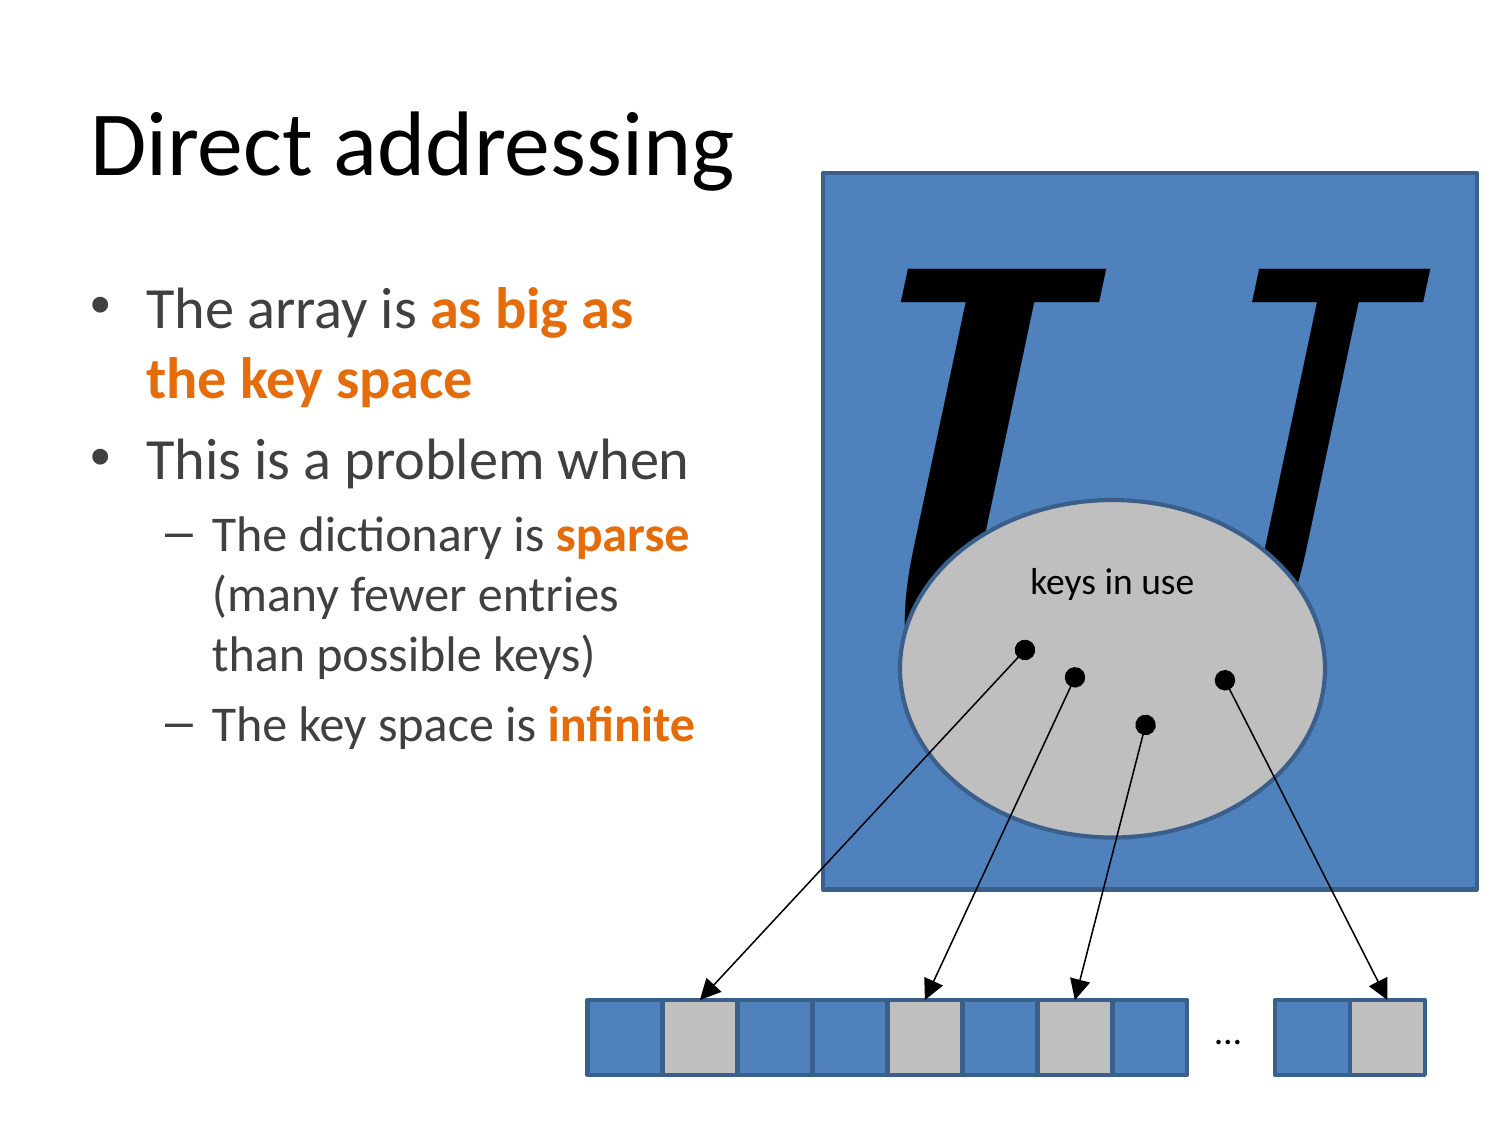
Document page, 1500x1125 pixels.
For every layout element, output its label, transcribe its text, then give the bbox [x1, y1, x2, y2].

list The array is as big as the key space This is a problem when The dictionary is sparse (many fewer entries than possible keys) The key space is infinite [75, 262, 738, 950]
text_box [1035, 1009, 1110, 1077]
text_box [1074, 724, 1146, 1001]
text_box [1110, 998, 1189, 1077]
text_box [735, 1010, 810, 1077]
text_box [924, 677, 1076, 1001]
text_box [699, 649, 1026, 1001]
text_box keys in use [899, 497, 1328, 838]
title Direct addressing [75, 45, 1425, 233]
text_box [585, 998, 660, 1077]
text_box [960, 1009, 1035, 1077]
text_box [660, 998, 735, 1077]
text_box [1224, 679, 1388, 1001]
text_box [885, 1010, 960, 1077]
text_box [1273, 1009, 1348, 1077]
text_box [1348, 998, 1427, 1077]
text_box [810, 1010, 885, 1077]
text_box … [1200, 999, 1256, 1060]
